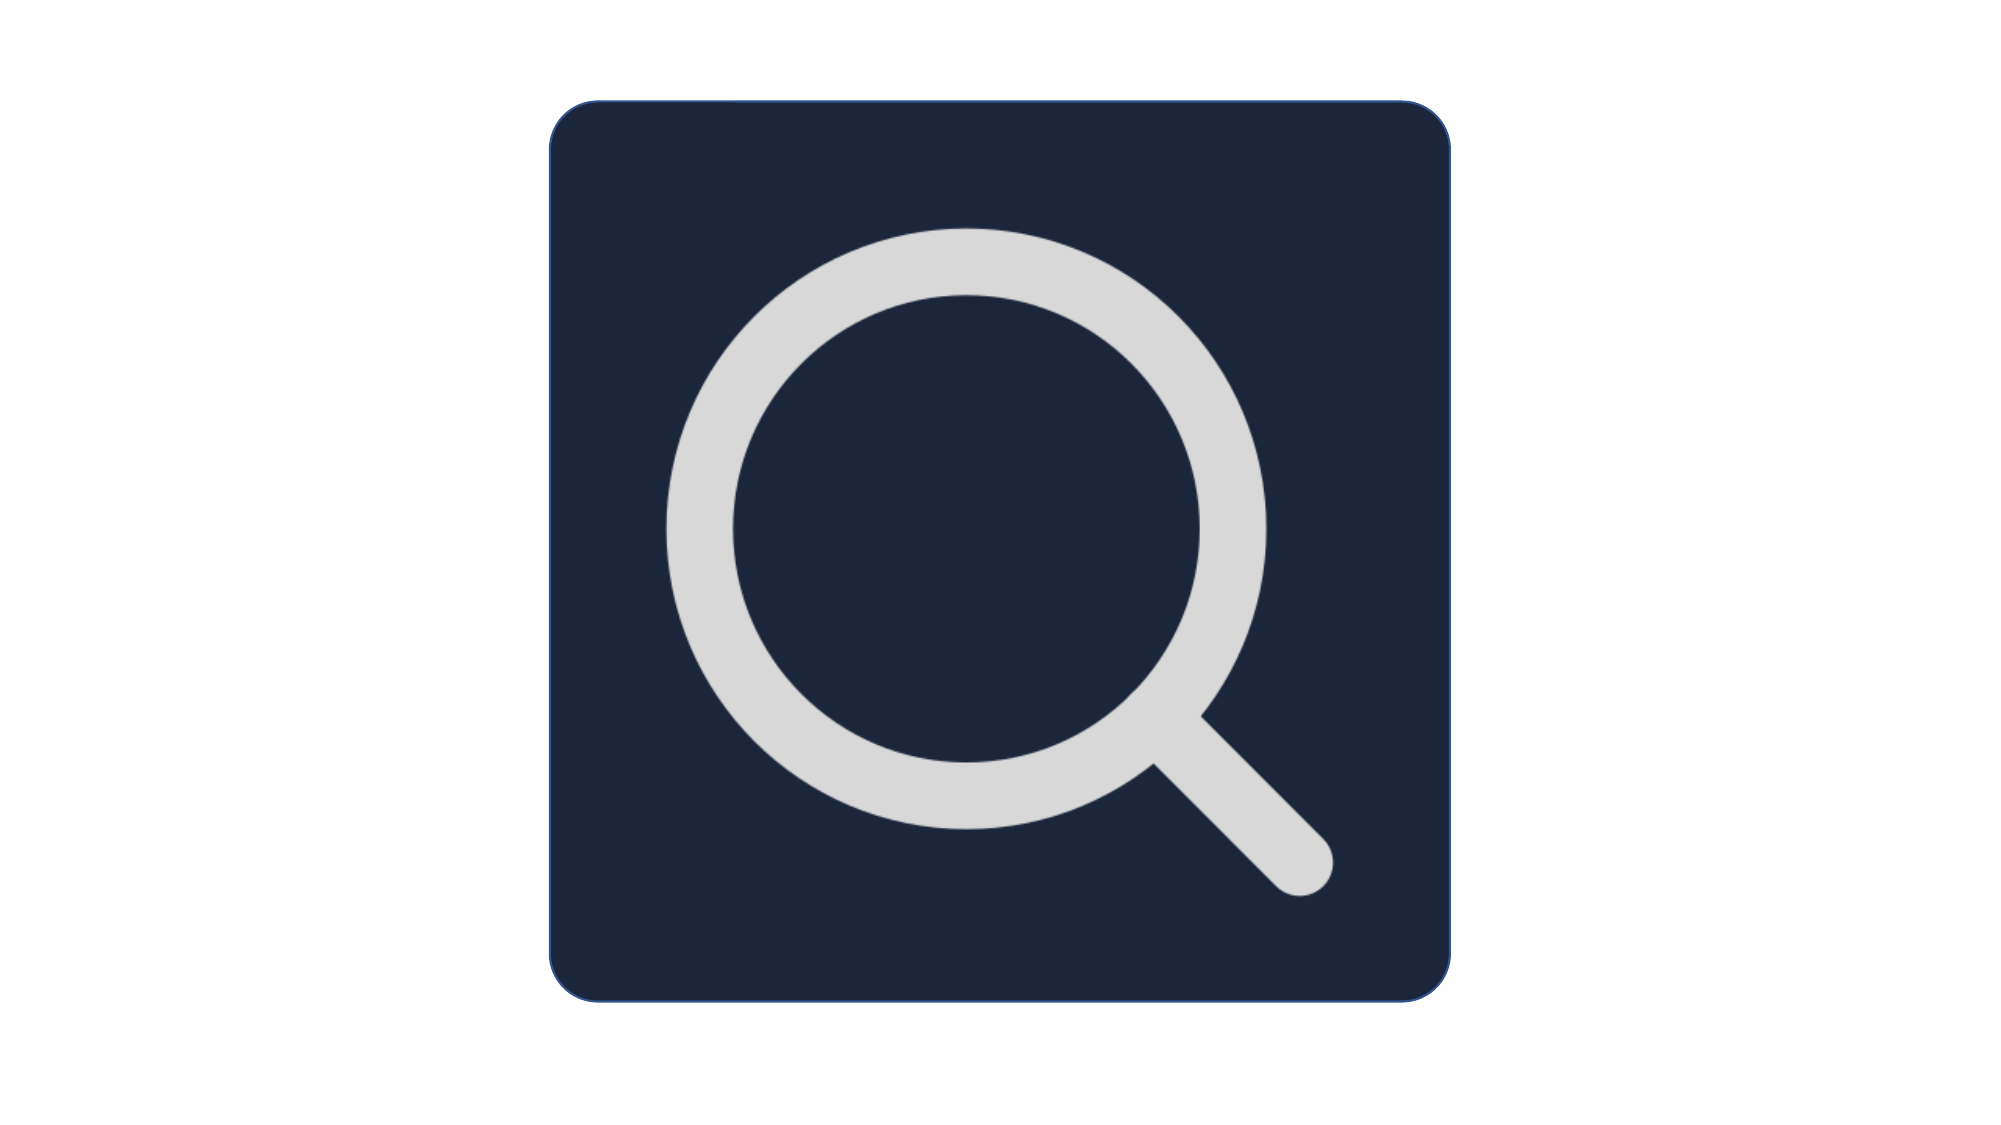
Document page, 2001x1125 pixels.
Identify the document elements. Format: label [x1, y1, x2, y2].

text_box [549, 101, 1450, 1002]
